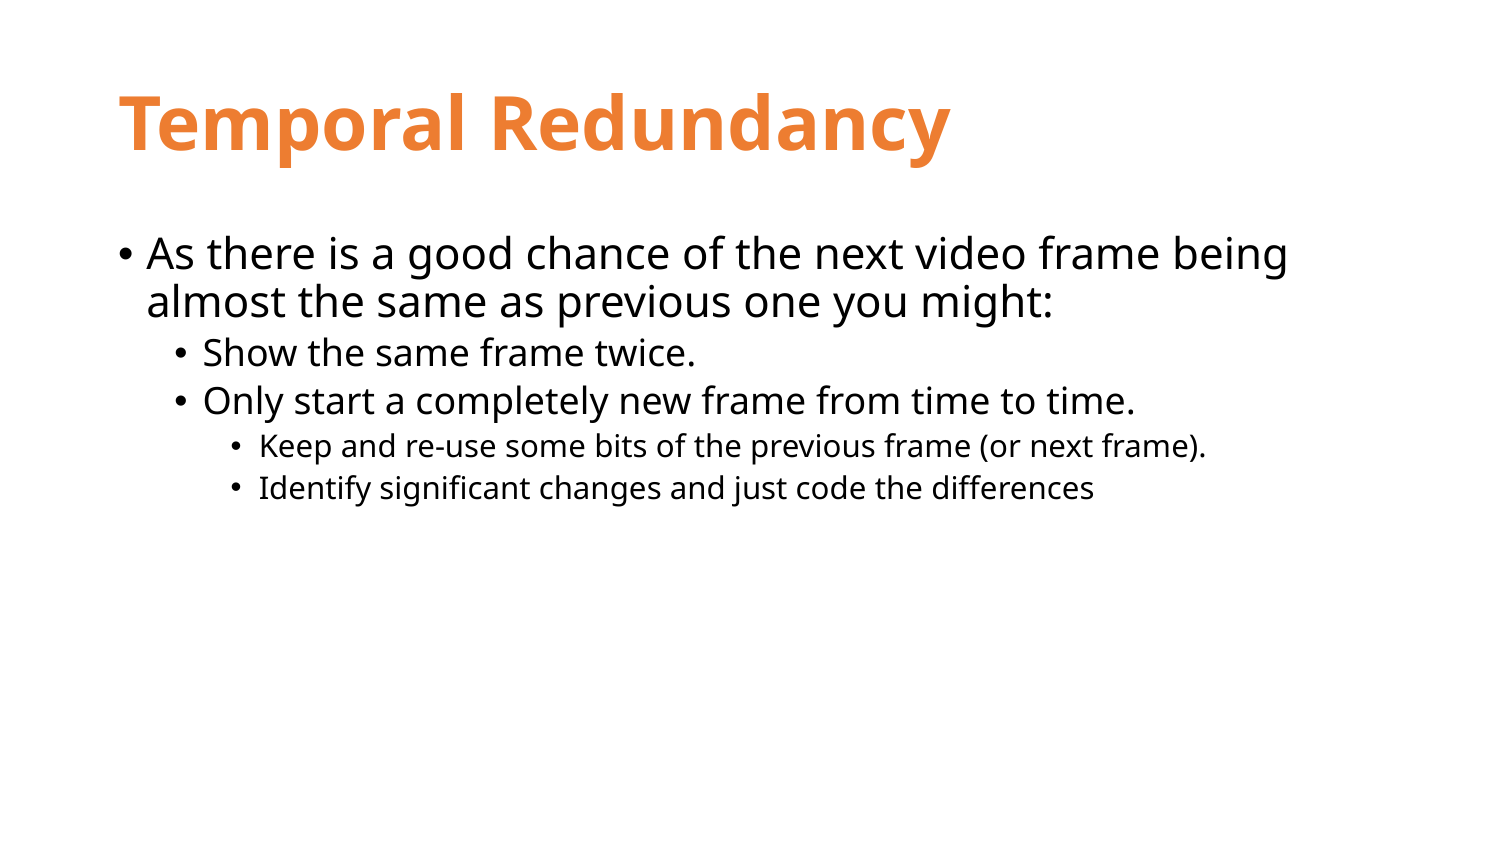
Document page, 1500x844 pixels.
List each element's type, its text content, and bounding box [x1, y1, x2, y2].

list As there is a good chance of the next video frame being almost the same as previous one you might: Show the same frame twice. Only start a completely new frame from time to time. Keep and re-use some bits of the previous frame (or next frame). Identify significant changes and just code the differences [103, 224, 1397, 760]
title Temporal Redundancy [103, 44, 1397, 208]
